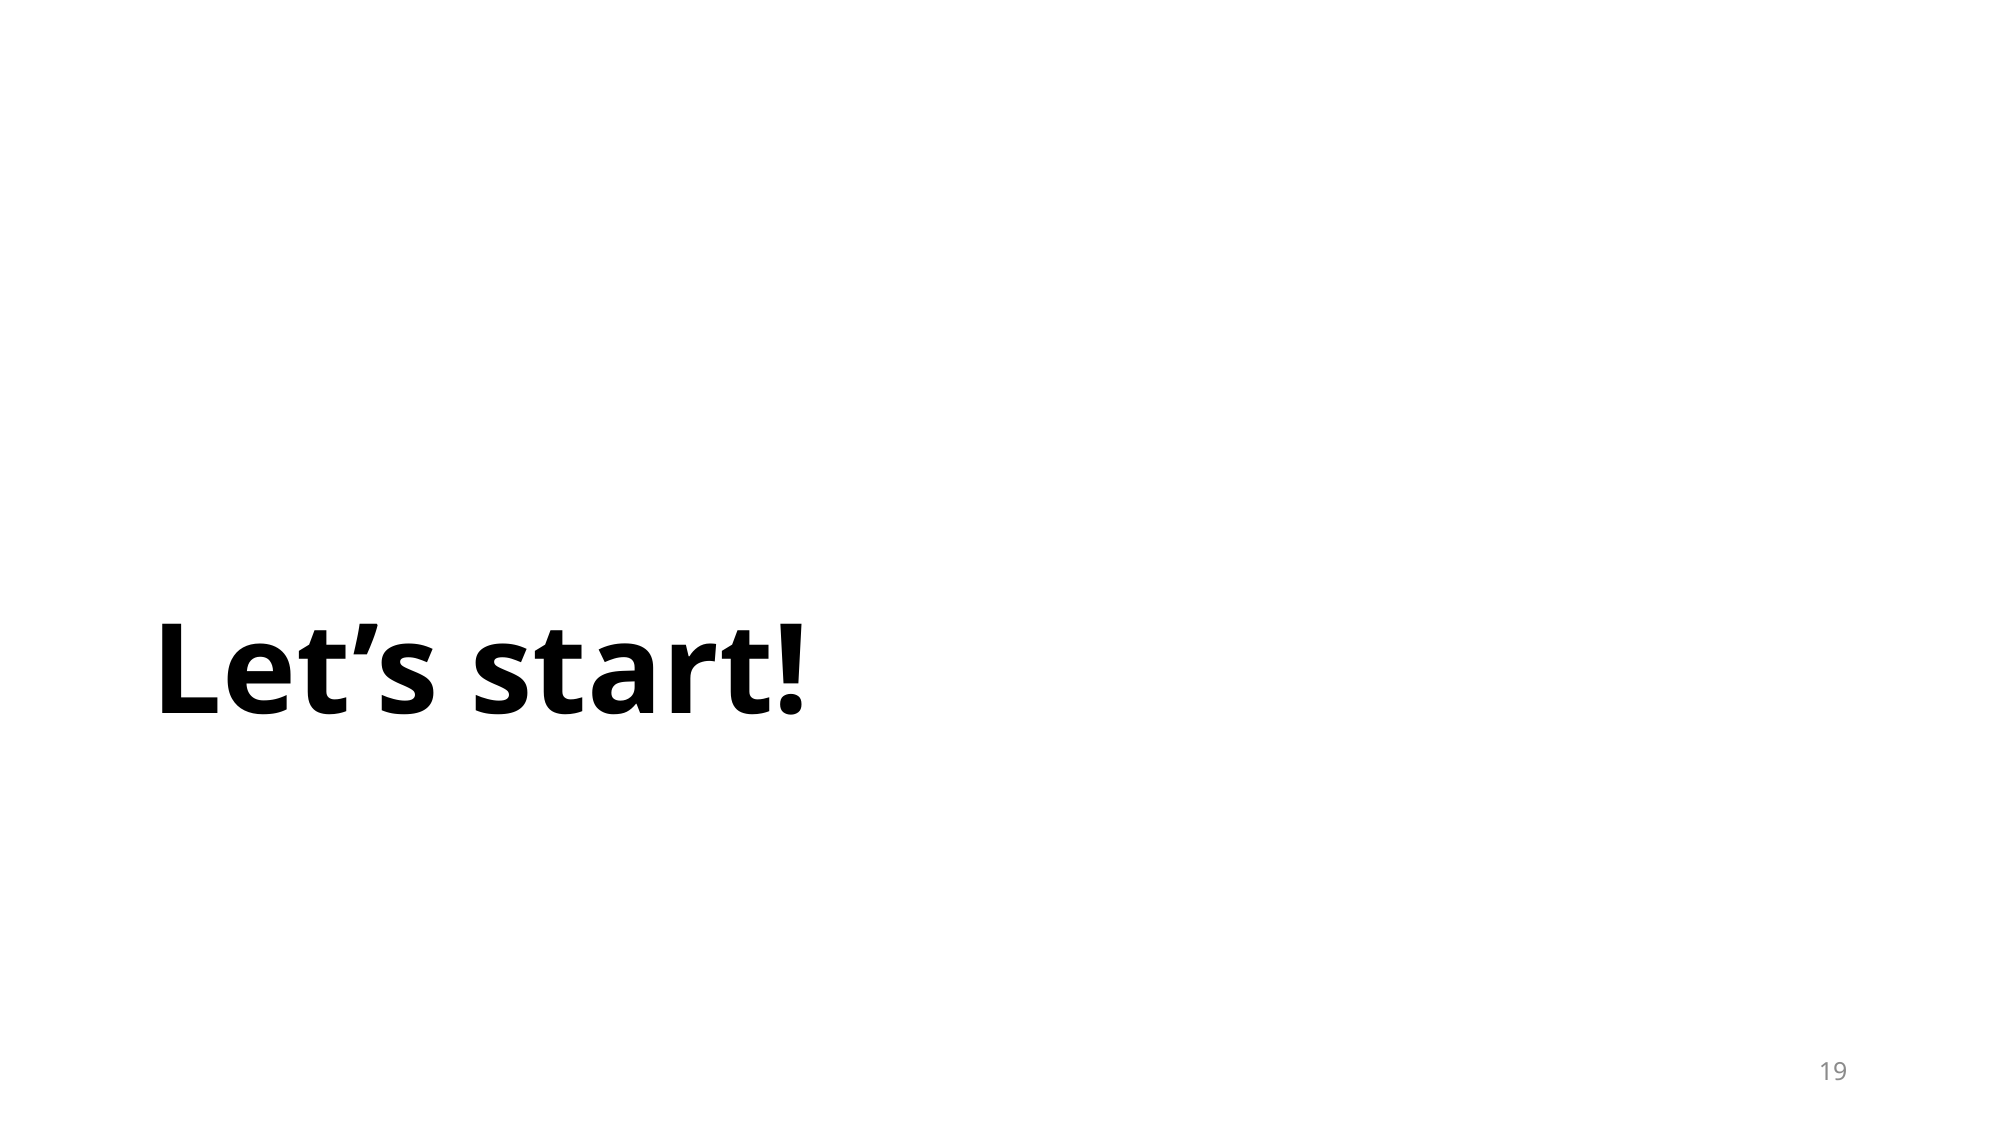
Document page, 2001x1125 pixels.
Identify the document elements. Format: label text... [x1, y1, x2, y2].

slide_number 19 [1412, 1042, 1863, 1103]
title Let’s start! [136, 280, 1862, 749]
